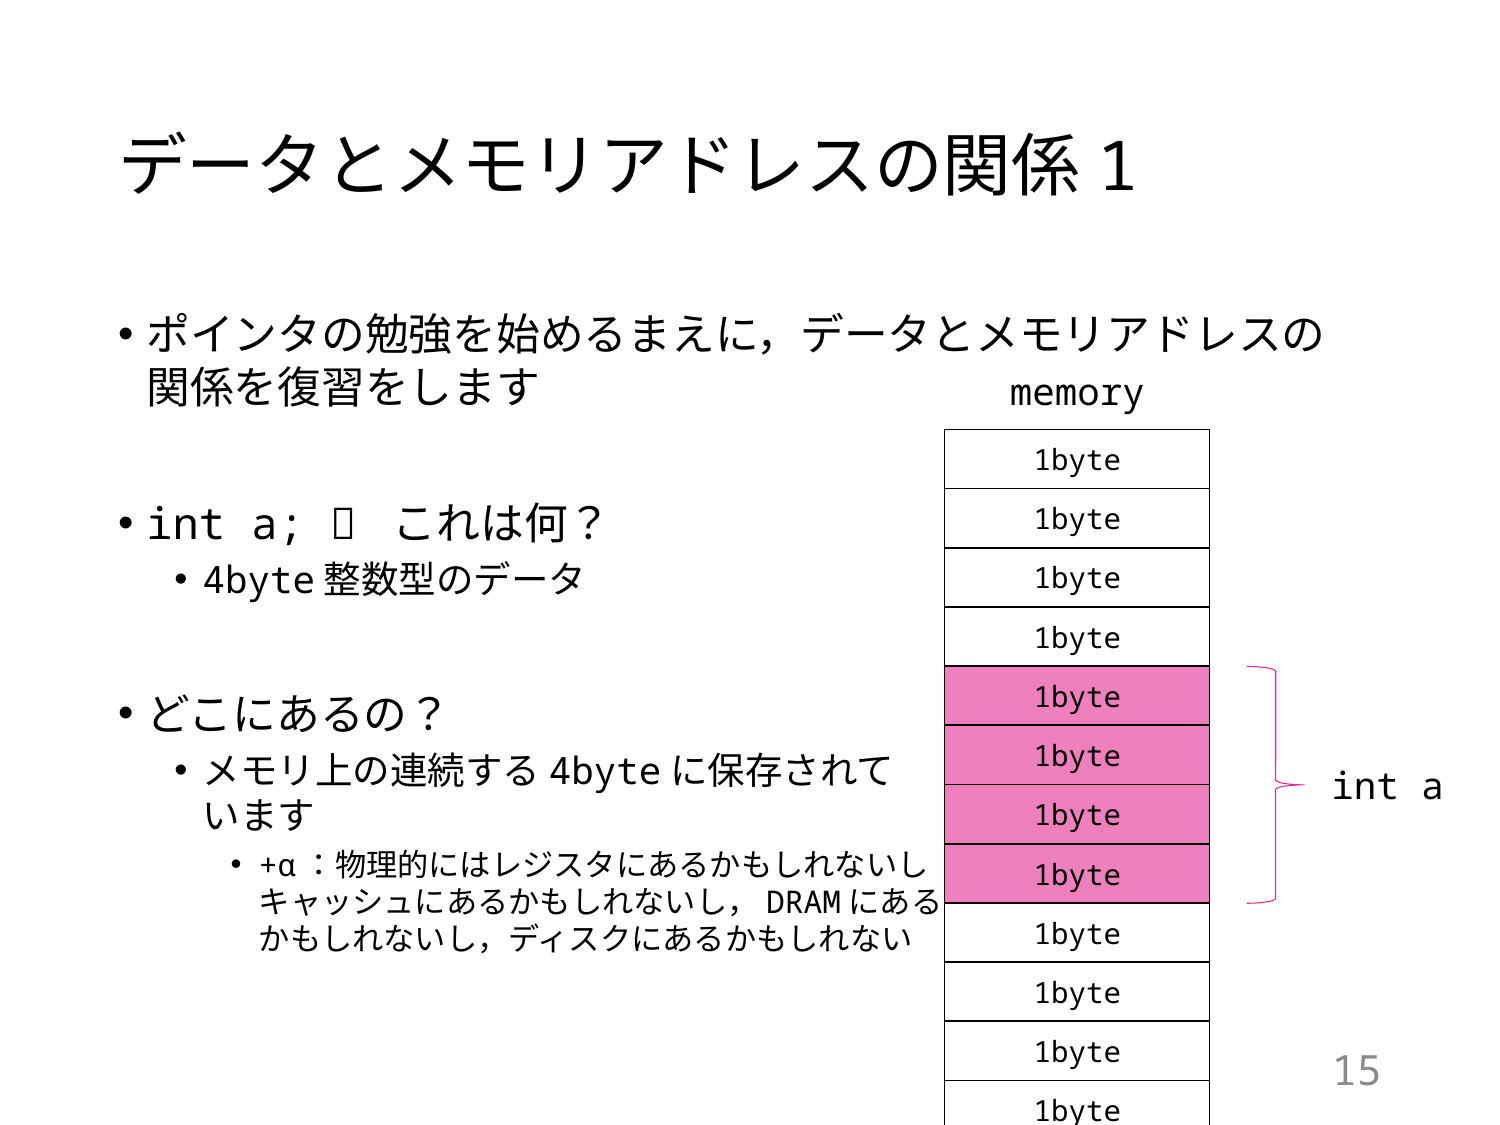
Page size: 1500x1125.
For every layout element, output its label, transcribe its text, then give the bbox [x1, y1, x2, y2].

text_box 1byte [944, 429, 1210, 488]
text_box 1byte [944, 607, 1210, 666]
text_box 1byte [944, 962, 1210, 1021]
text_box 1byte [944, 784, 1210, 844]
text_box [1246, 665, 1305, 904]
title データとメモリアドレスの関係1 [103, 59, 1397, 278]
text_box 1byte [944, 1021, 1210, 1080]
text_box 1byte [944, 666, 1210, 725]
text_box 1byte [944, 844, 1210, 903]
text_box int a [1316, 754, 1459, 815]
text_box 1byte [944, 488, 1210, 548]
text_box 1byte [944, 903, 1210, 962]
text_box 1byte [944, 1080, 1210, 1125]
text_box 1byte [944, 548, 1210, 607]
slide_number 15 [1059, 1042, 1397, 1103]
text_box memory [994, 360, 1160, 421]
list ポインタの勉強を始めるまえに，データとメモリアドレスの 関係を復習をします int a;  これは何？ 4byte整数型のデータ どこにあるの？ メモリ上の連続する4byteに保存されて います +α：物理的にはレジスタにあるかもしれないし キャッシュにあるかもしれないし，DRAMにある かもしれないし，ディスクにあるかもしれない [103, 299, 1397, 1101]
text_box 1byte [944, 725, 1210, 784]
